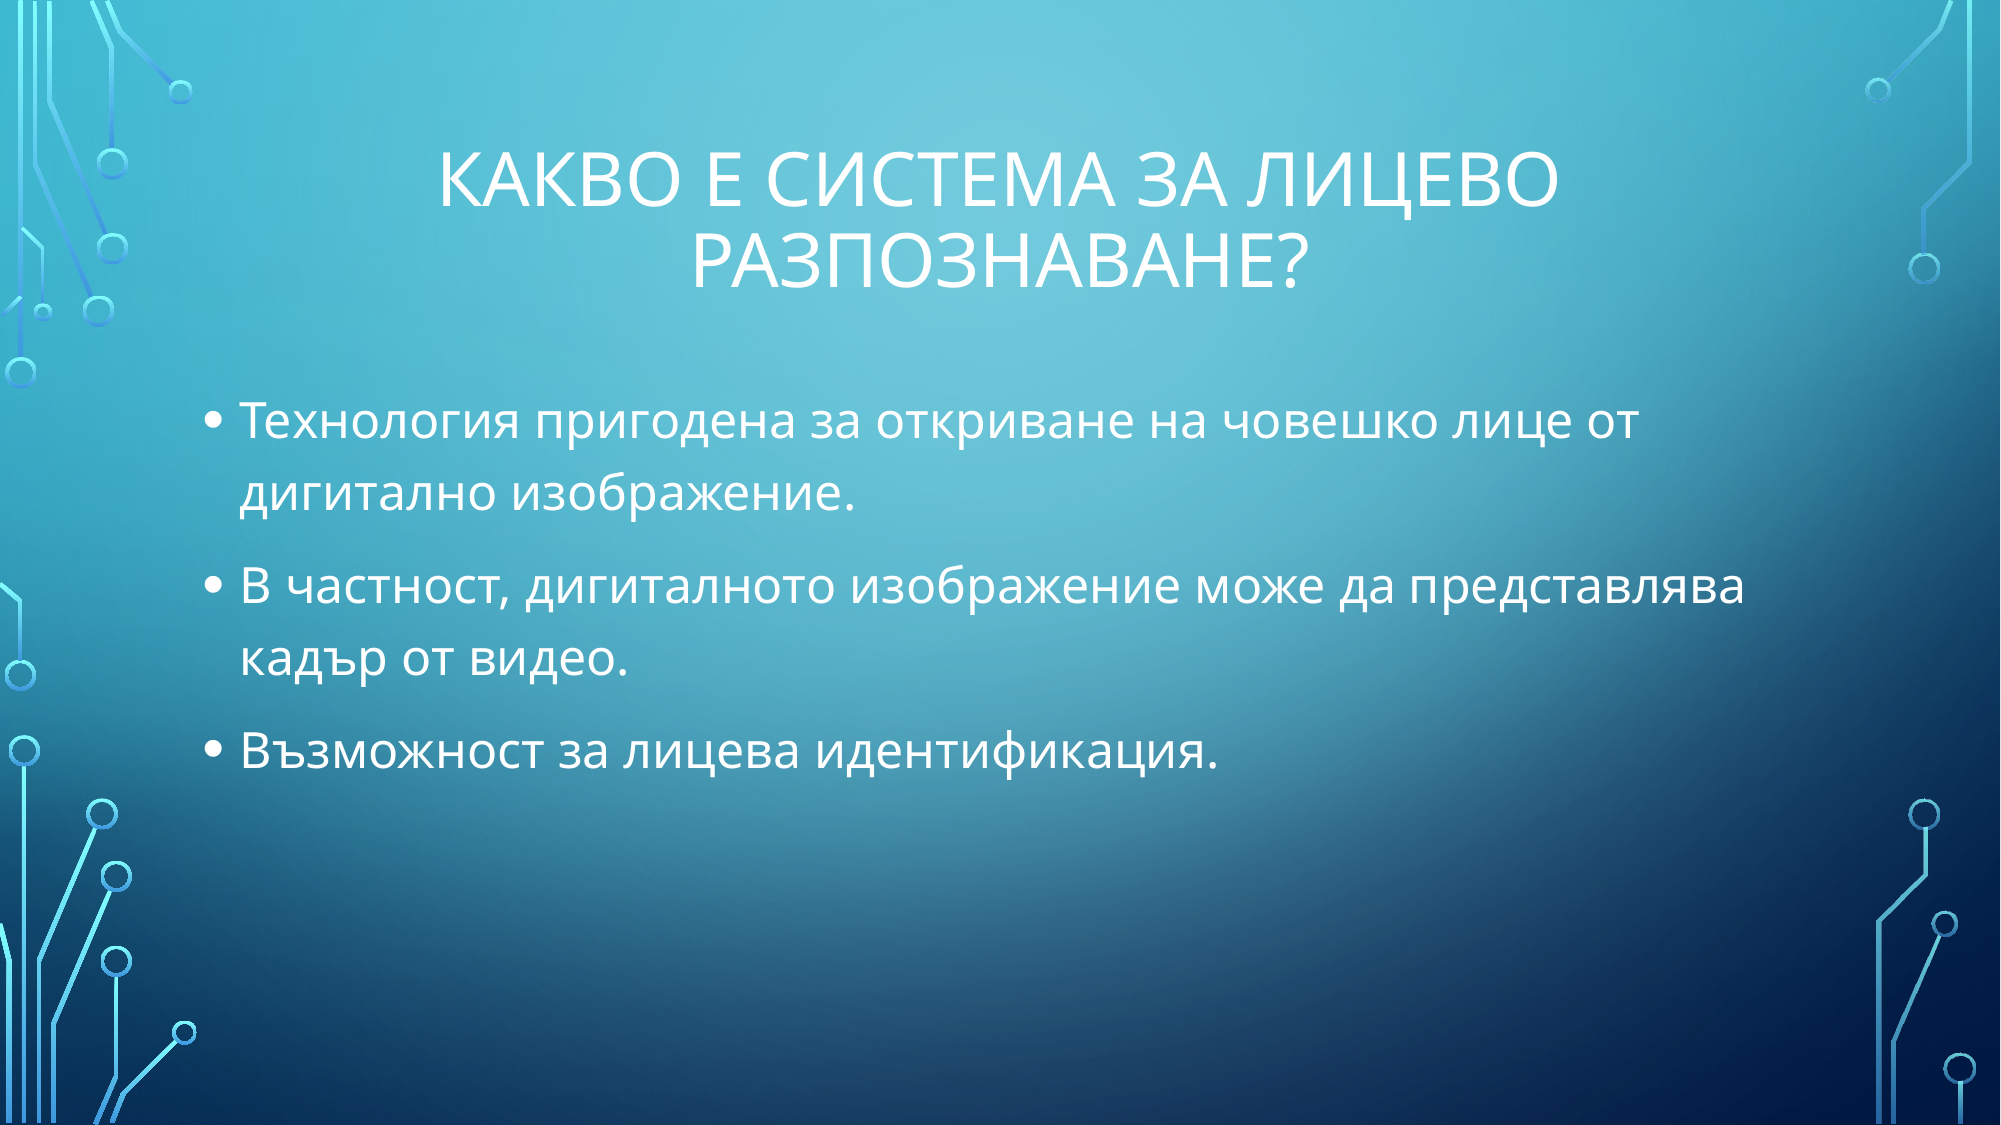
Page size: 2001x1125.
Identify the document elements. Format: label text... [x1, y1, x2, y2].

list Технология пригодена за откриване на човешко лице от дигитално изображение. В частност, дигиталното изображение може да представлява кадър от видео. Възможност за лицева идентификация. [187, 369, 1813, 950]
title Какво е система за лицево разпознаване? [187, 101, 1813, 344]
